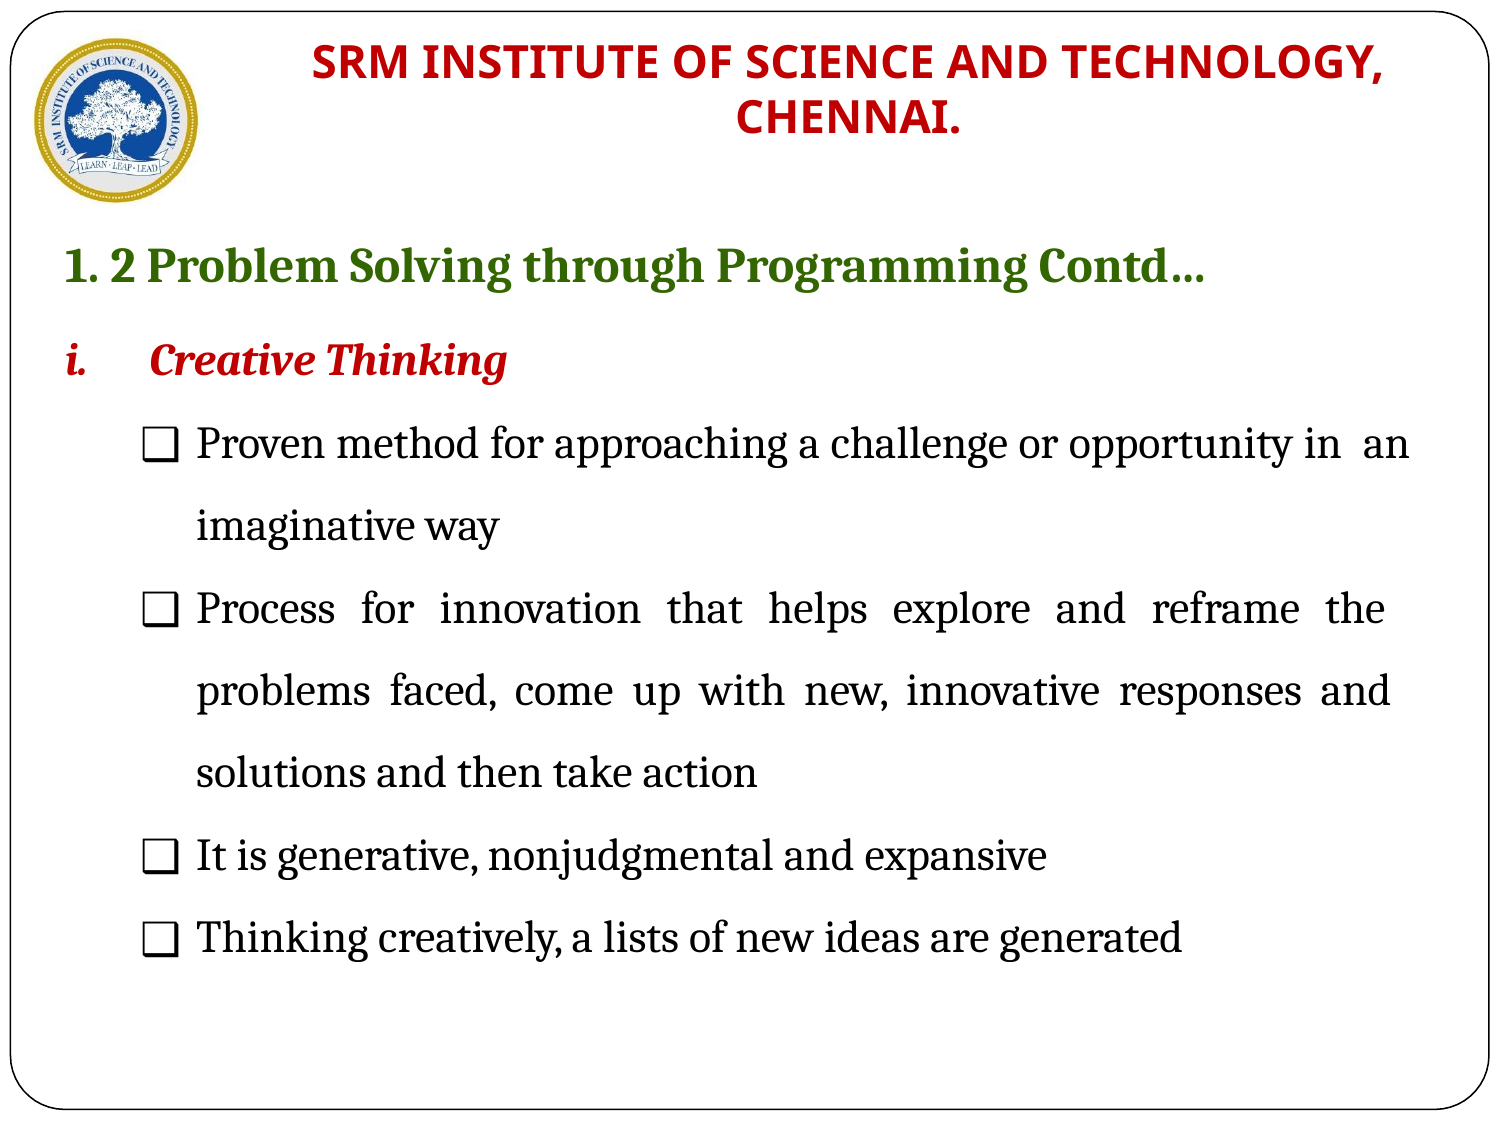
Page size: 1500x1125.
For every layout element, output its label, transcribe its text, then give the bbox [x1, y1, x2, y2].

picture [31, 30, 204, 207]
text_box 1. 2 Problem Solving through Programming Contd… Creative Thinking Proven method for approaching a challenge or opportunity in an imaginative way Process for innovation that helps explore and reframe the problems faced, come up with new, innovative responses and solutions and then take action It is generative, nonjudgmental and expansive Thinking creatively, a lists of new ideas are generated [62, 229, 1439, 963]
title SRM INSTITUTE OF SCIENCE AND TECHNOLOGY, CHENNAI. [202, 30, 1468, 221]
